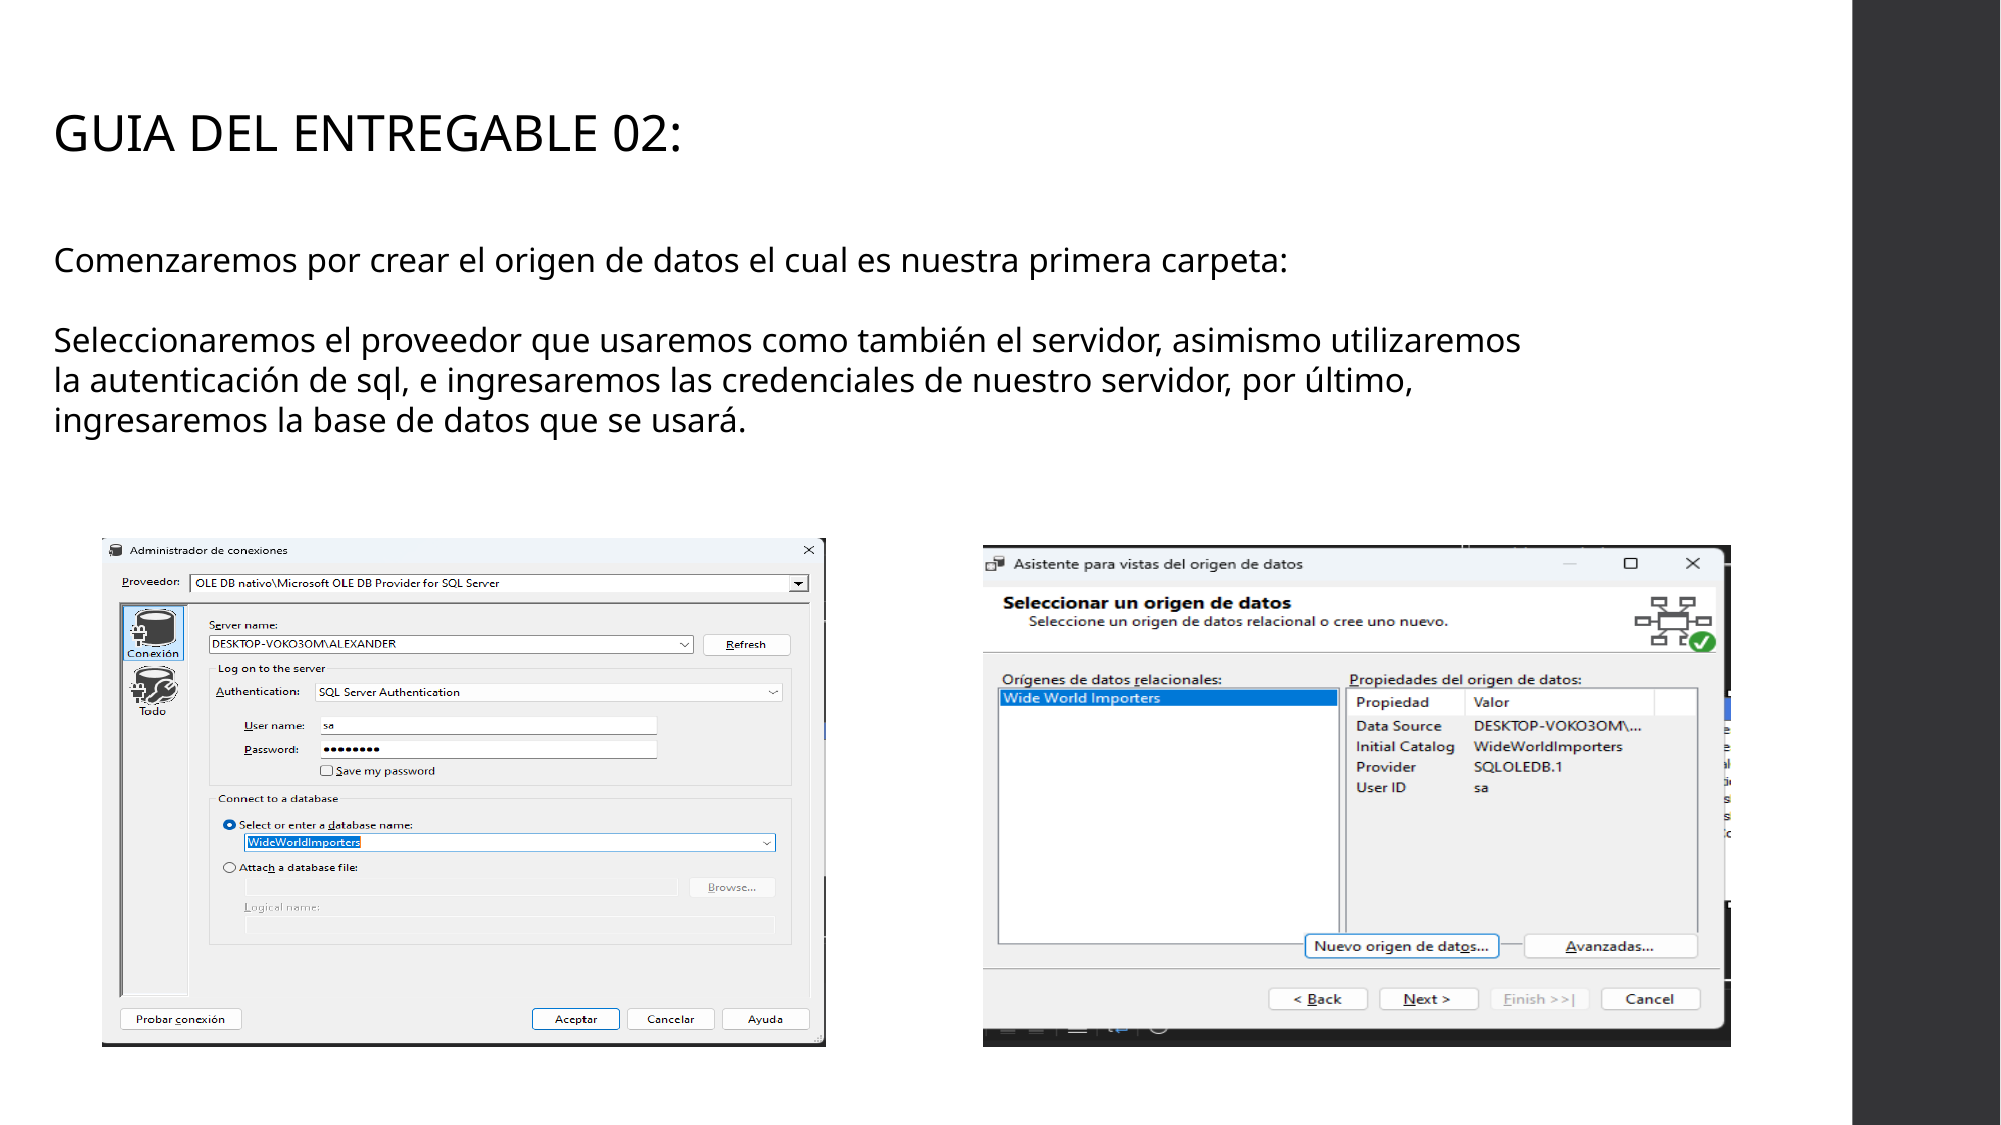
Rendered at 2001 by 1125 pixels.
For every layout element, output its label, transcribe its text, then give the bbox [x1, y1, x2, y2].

text_box Comenzaremos por crear el origen de datos el cual es nuestra primera carpeta: Seleccionaremos el proveedor que usaremos como también el servidor, asimismo utilizaremos la autenticación de sql, e ingresaremos las credenciales de nuestro servidor, por último, ingresaremos la base de datos que se usará. [38, 232, 1554, 447]
picture [102, 538, 826, 1047]
text_box GUIA DEL ENTREGABLE 02: [38, 94, 1513, 170]
picture [983, 545, 1731, 1047]
